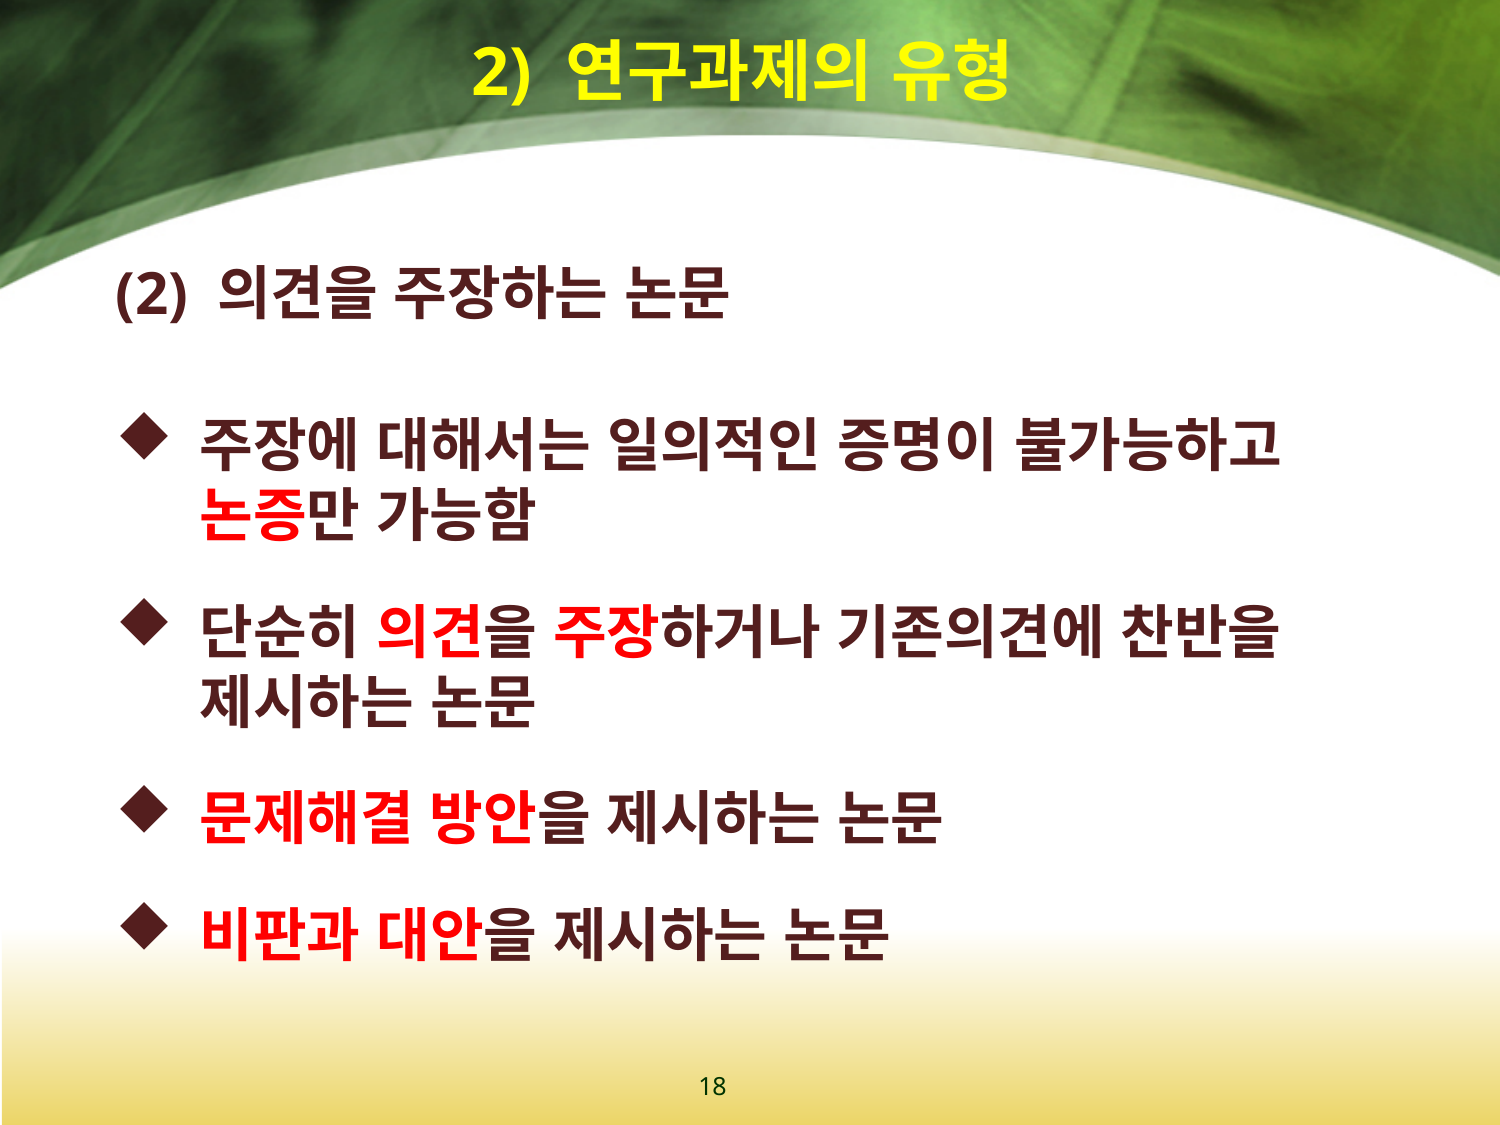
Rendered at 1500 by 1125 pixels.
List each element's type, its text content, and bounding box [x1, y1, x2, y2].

title 2) 연구과제의 유형 [88, 18, 1436, 120]
slide_number 18 [537, 1062, 888, 1113]
list (2) 의견을 주장하는 논문 주장에 대해서는 일의적인 증명이 불가능하고 논증만 가능함 단순히 의견을 주장하거나 기존의견에 찬반을 제시하는 논문 문제해결 방안을 제시하는 논문 비판과 대안을 제시하는 논문 [100, 248, 1426, 1032]
picture [0, 0, 1500, 468]
